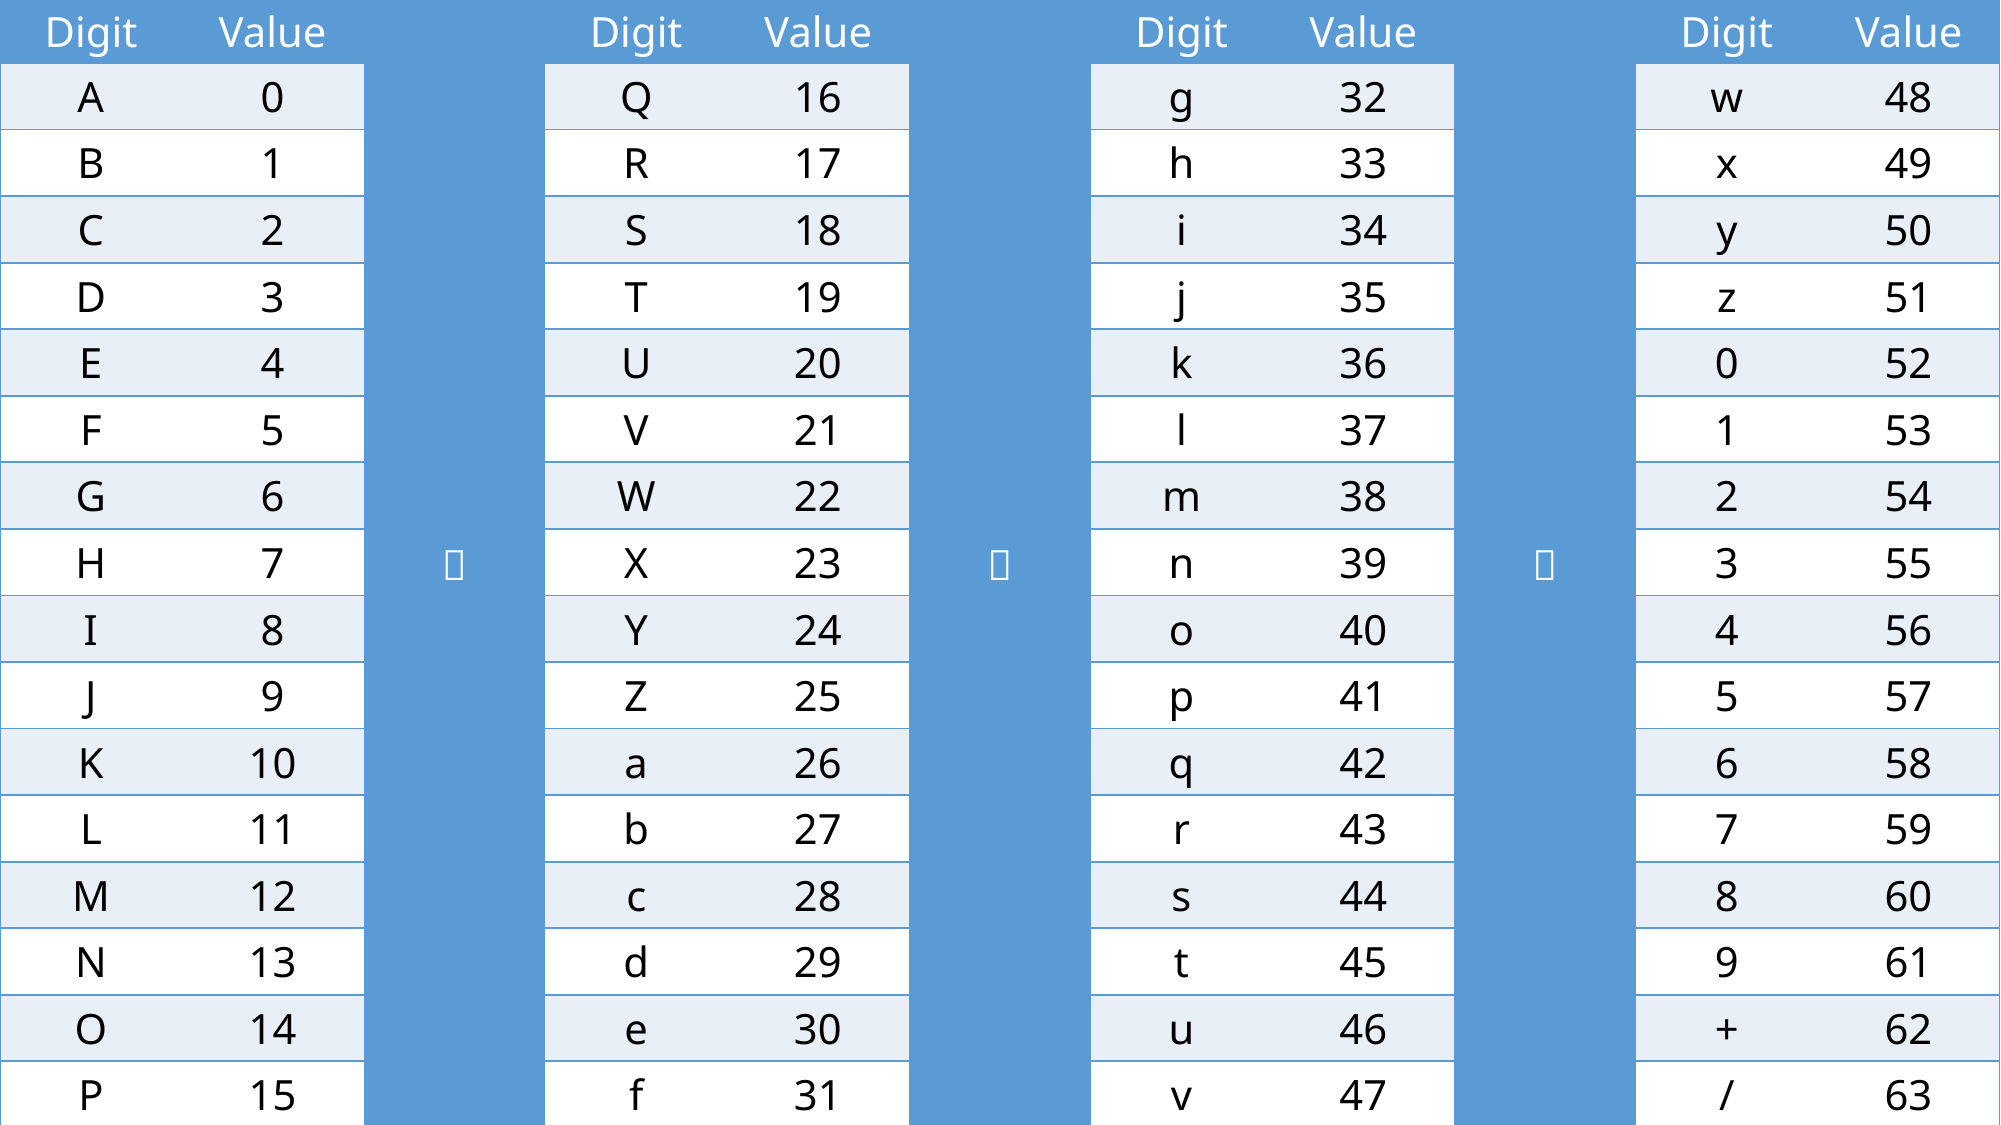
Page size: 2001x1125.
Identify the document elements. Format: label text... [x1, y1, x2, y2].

table_cell 41 [1272, 663, 1454, 728]
table_cell K [1, 729, 182, 794]
table_cell 58 [1818, 729, 1999, 794]
table_cell 18 [727, 197, 909, 262]
table_cell m [1091, 463, 1272, 528]
table_cell q [1091, 729, 1272, 794]
table_cell M [1, 863, 182, 927]
table_cell 54 [1818, 463, 1999, 528]
table_cell 24 [727, 596, 909, 661]
table_header Digit [1, 1, 182, 62]
table_cell 3 [1636, 530, 1818, 595]
table_cell 52 [1818, 330, 1999, 395]
table_cell 11 [182, 796, 364, 861]
table_cell 6 [1636, 729, 1818, 794]
table_cell o [1091, 596, 1272, 661]
table_cell 13 [182, 929, 364, 994]
table_cell P [1, 1062, 182, 1125]
table_cell 34 [1272, 197, 1454, 262]
table_cell J [1, 663, 182, 728]
table_cell z [1636, 264, 1818, 328]
table_cell 2 [1636, 463, 1818, 528]
table_cell N [1, 929, 182, 994]
table_cell 56 [1818, 596, 1999, 661]
table_cell 61 [1818, 929, 1999, 994]
table_cell 25 [727, 663, 909, 728]
table_cell 15 [182, 1062, 364, 1125]
table_cell k [1091, 330, 1272, 395]
table_header Value [182, 1, 364, 62]
table_cell W [545, 463, 727, 528]
table_cell + [1636, 996, 1818, 1060]
table_cell T [545, 264, 727, 328]
table_cell 37 [1272, 397, 1454, 461]
table_cell 9 [182, 663, 364, 728]
table_cell d [545, 929, 727, 994]
table_cell 8 [182, 596, 364, 661]
table_cell 26 [727, 729, 909, 794]
table_cell 6 [182, 463, 364, 528]
table_header Digit [545, 1, 727, 62]
table_cell 4 [1636, 596, 1818, 661]
table_cell 57 [1818, 663, 1999, 728]
table_cell L [1, 796, 182, 861]
table_cell S [545, 197, 727, 262]
table_cell f [545, 1062, 727, 1125]
table_cell H [1, 530, 182, 595]
table_cell 43 [1272, 796, 1454, 861]
table_cell 60 [1818, 863, 1999, 927]
table_cell 22 [727, 463, 909, 528]
table_cell y [1636, 197, 1818, 262]
table_cell b [545, 796, 727, 861]
table_cell 35 [1272, 264, 1454, 328]
table_cell 32 [1272, 64, 1454, 129]
table_cell 42 [1272, 729, 1454, 794]
table_cell I [1, 596, 182, 661]
table_cell w [1636, 64, 1818, 129]
table_header Value [1818, 1, 1999, 62]
table_cell 46 [1272, 996, 1454, 1060]
table_cell O [1, 996, 182, 1060]
table_cell 17 [727, 130, 909, 195]
table_header Value [727, 1, 909, 62]
table_cell 47 [1272, 1062, 1454, 1125]
table_cell A [1, 64, 182, 129]
table_cell F [1, 397, 182, 461]
table_cell i [1091, 197, 1272, 262]
table_cell c [545, 863, 727, 927]
table_cell 1 [1636, 397, 1818, 461]
table_cell B [1, 130, 182, 195]
table_cell 62 [1818, 996, 1999, 1060]
table_header  [909, 1, 1091, 1125]
table_cell 31 [727, 1062, 909, 1125]
table_cell Y [545, 596, 727, 661]
table_cell 55 [1818, 530, 1999, 595]
table_cell E [1, 330, 182, 395]
table_header Digit [1636, 1, 1818, 62]
table_cell 0 [1637, 331, 1818, 394]
table_cell 7 [1636, 796, 1818, 861]
table_header Digit [1091, 1, 1272, 62]
table_cell 63 [1818, 1062, 1999, 1125]
table_cell 28 [727, 863, 909, 927]
table_cell g [1091, 64, 1272, 129]
table_cell 53 [1818, 397, 1999, 461]
table_cell e [545, 996, 727, 1060]
table_cell 33 [1272, 130, 1454, 195]
table_cell 44 [1272, 863, 1454, 927]
table_cell 48 [1818, 64, 1999, 129]
table_cell n [1091, 530, 1272, 595]
table_cell 39 [1272, 530, 1454, 595]
table_cell V [545, 397, 727, 461]
table_cell t [1091, 929, 1272, 994]
table_cell 5 [182, 397, 364, 461]
table_cell 30 [727, 996, 909, 1060]
table_cell 50 [1818, 197, 1999, 262]
table_cell 5 [1636, 663, 1818, 728]
table_cell r [1091, 796, 1272, 861]
table_cell G [1, 463, 182, 528]
table_cell h [1091, 130, 1272, 195]
table_header  [1454, 1, 1636, 1125]
table_header  [364, 1, 545, 1125]
table_cell 9 [1636, 929, 1818, 994]
table_cell 23 [727, 530, 909, 595]
table_cell 14 [182, 996, 364, 1060]
table_cell s [1091, 863, 1272, 927]
table_cell l [1091, 397, 1272, 461]
table_cell j [1091, 264, 1272, 328]
table_cell 29 [727, 929, 909, 994]
table_cell X [545, 530, 727, 595]
table_cell 21 [727, 397, 909, 461]
table_cell 45 [1272, 929, 1454, 994]
table_header Value [1272, 1, 1454, 62]
table_cell 59 [1818, 796, 1999, 861]
table_cell u [1091, 996, 1272, 1060]
table_cell 19 [727, 264, 909, 328]
table_cell Q [545, 64, 727, 129]
table_cell 51 [1818, 264, 1999, 328]
table_cell x [1636, 130, 1818, 195]
table_cell U [545, 330, 727, 395]
table_cell p [1091, 663, 1272, 728]
table_cell 7 [182, 530, 364, 595]
table_cell 20 [727, 330, 909, 395]
table_cell 12 [182, 863, 364, 927]
table_cell 8 [1636, 863, 1818, 927]
table_cell C [1, 197, 182, 262]
table_cell 38 [1272, 463, 1454, 528]
table_cell R [545, 130, 727, 195]
table_cell 36 [1272, 330, 1454, 395]
table_cell 10 [182, 729, 364, 794]
table_cell 0 [182, 64, 364, 129]
table_cell D [1, 264, 182, 328]
table_cell 3 [182, 264, 364, 328]
table_cell 27 [727, 796, 909, 861]
table_cell a [545, 729, 727, 794]
table_cell 16 [727, 64, 909, 129]
table_cell 40 [1272, 596, 1454, 661]
table_cell 1 [182, 130, 364, 195]
table_cell 2 [182, 197, 364, 262]
table_cell 49 [1818, 130, 1999, 195]
table_cell Z [545, 663, 727, 728]
table_cell 4 [182, 330, 364, 395]
table_cell v [1091, 1062, 1272, 1125]
table_cell / [1636, 1062, 1818, 1125]
